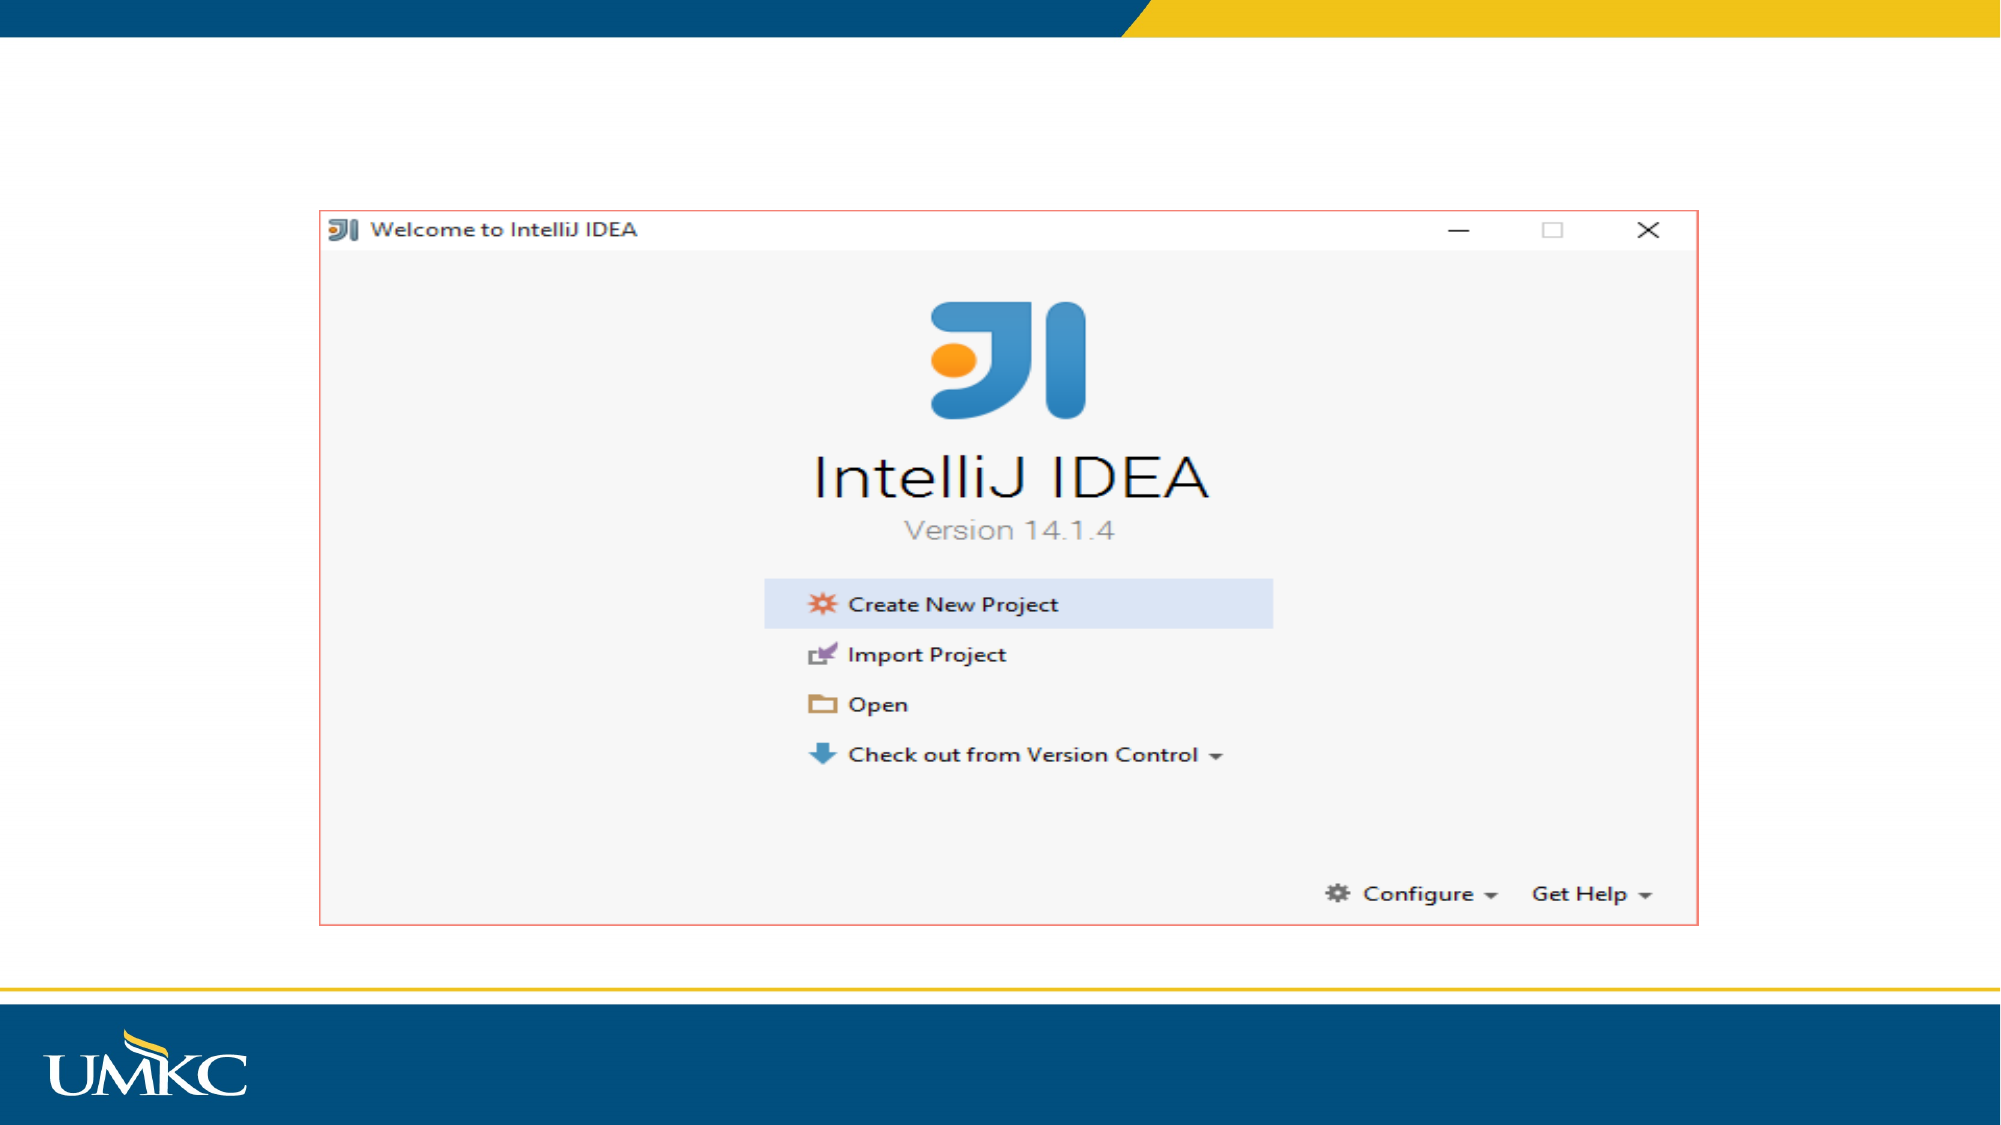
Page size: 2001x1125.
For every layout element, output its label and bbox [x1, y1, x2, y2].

picture [0, 0, 2001, 1125]
list [319, 210, 1699, 926]
